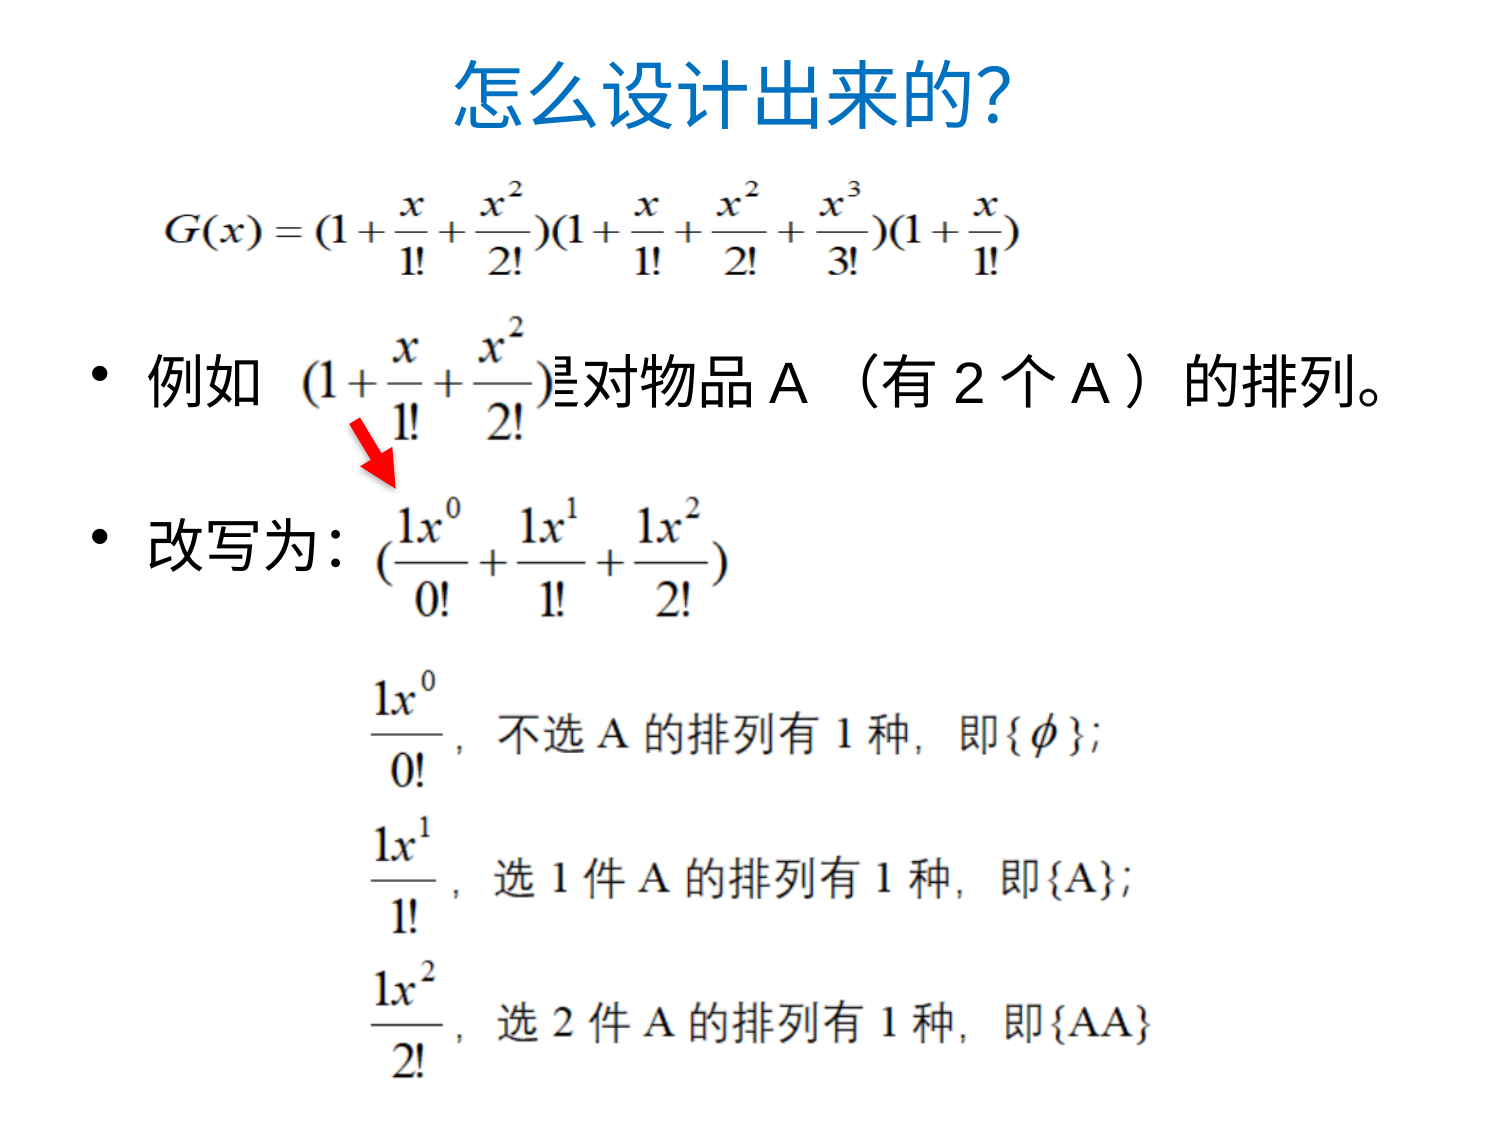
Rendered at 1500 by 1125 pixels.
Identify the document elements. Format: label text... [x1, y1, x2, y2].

picture [354, 656, 1159, 1087]
picture [159, 172, 1034, 280]
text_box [354, 420, 396, 489]
picture [374, 488, 735, 626]
list 例如 是对物品A（有2个A）的排列。 改写为： [75, 338, 1459, 1005]
picture [294, 310, 555, 448]
title 怎么设计出来的？ [75, 45, 1425, 142]
